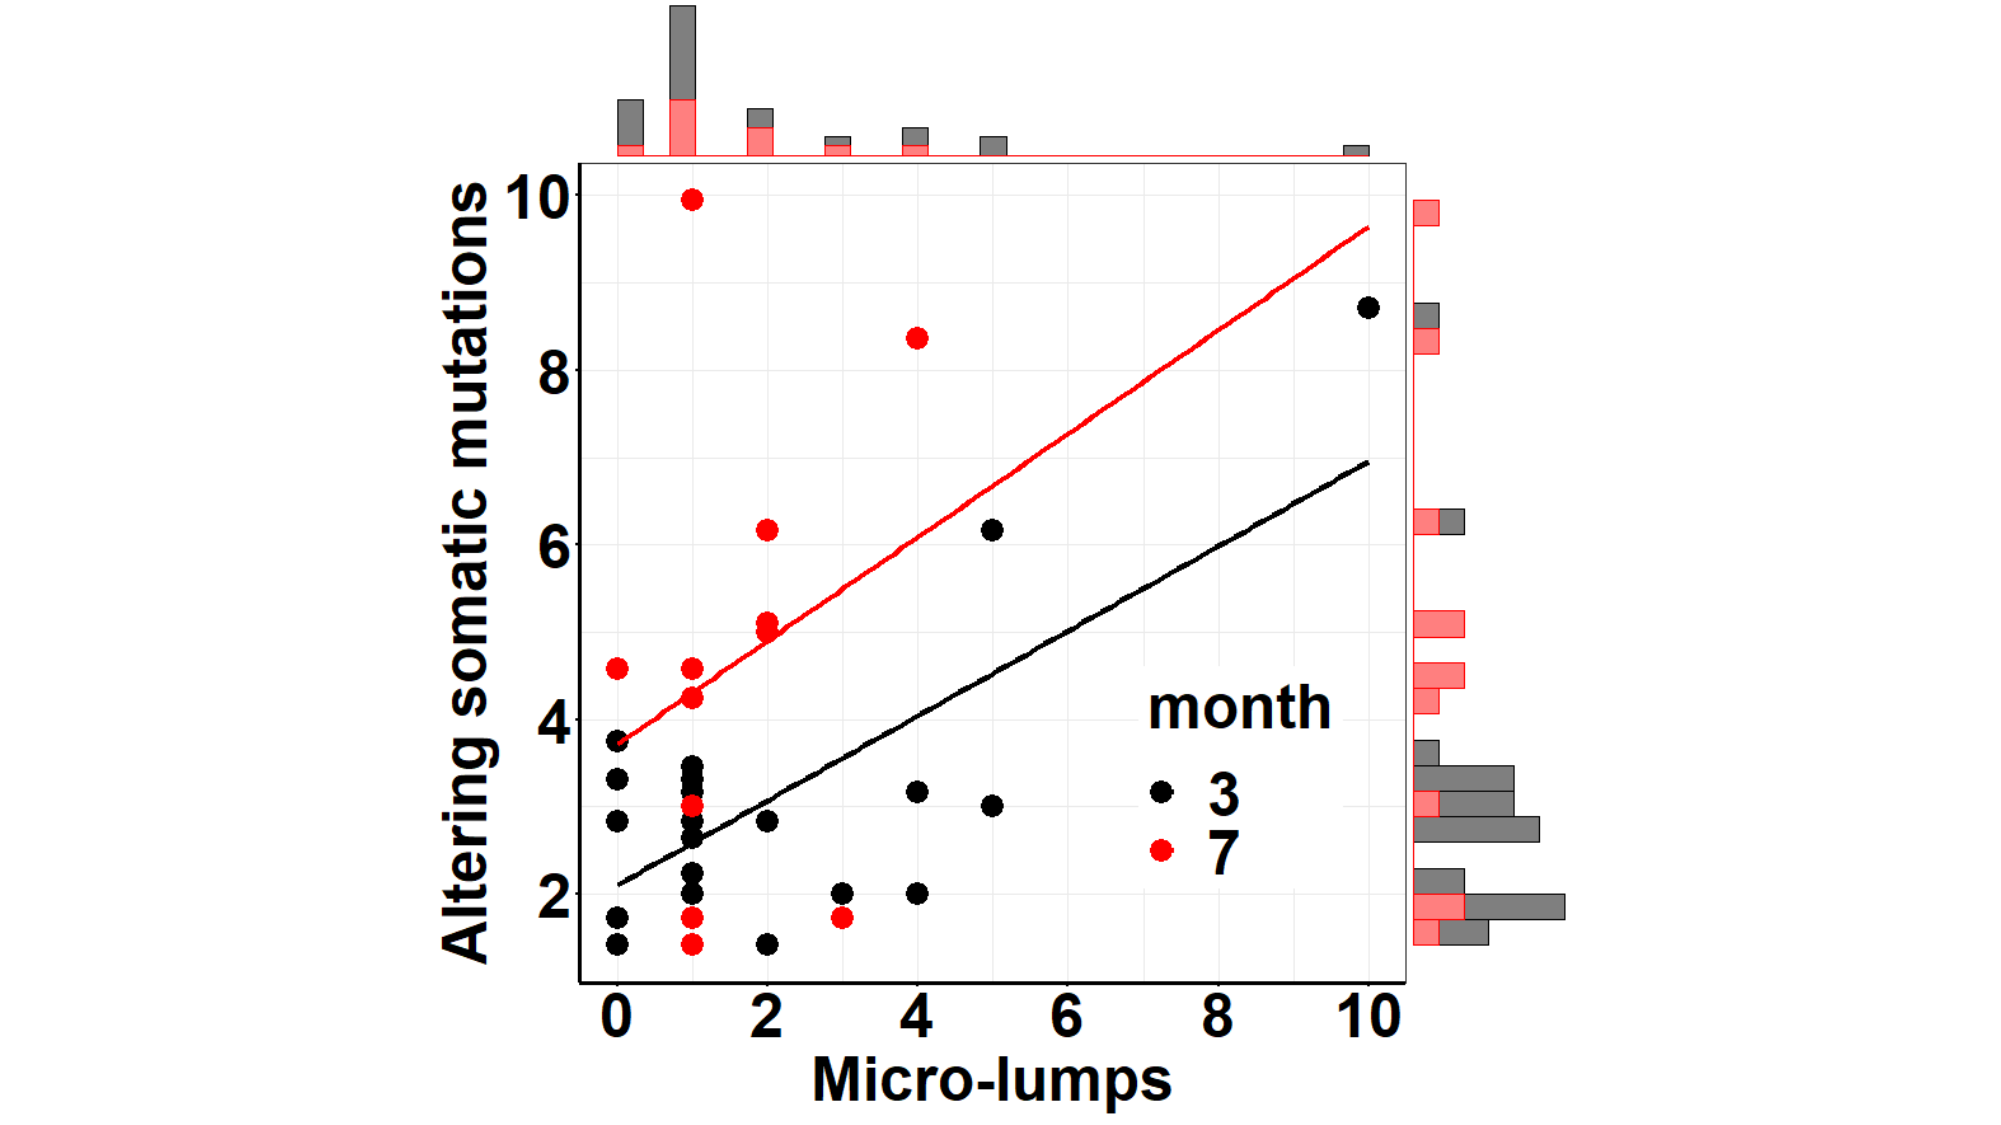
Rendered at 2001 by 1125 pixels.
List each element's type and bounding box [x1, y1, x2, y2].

picture [428, 0, 1572, 1125]
